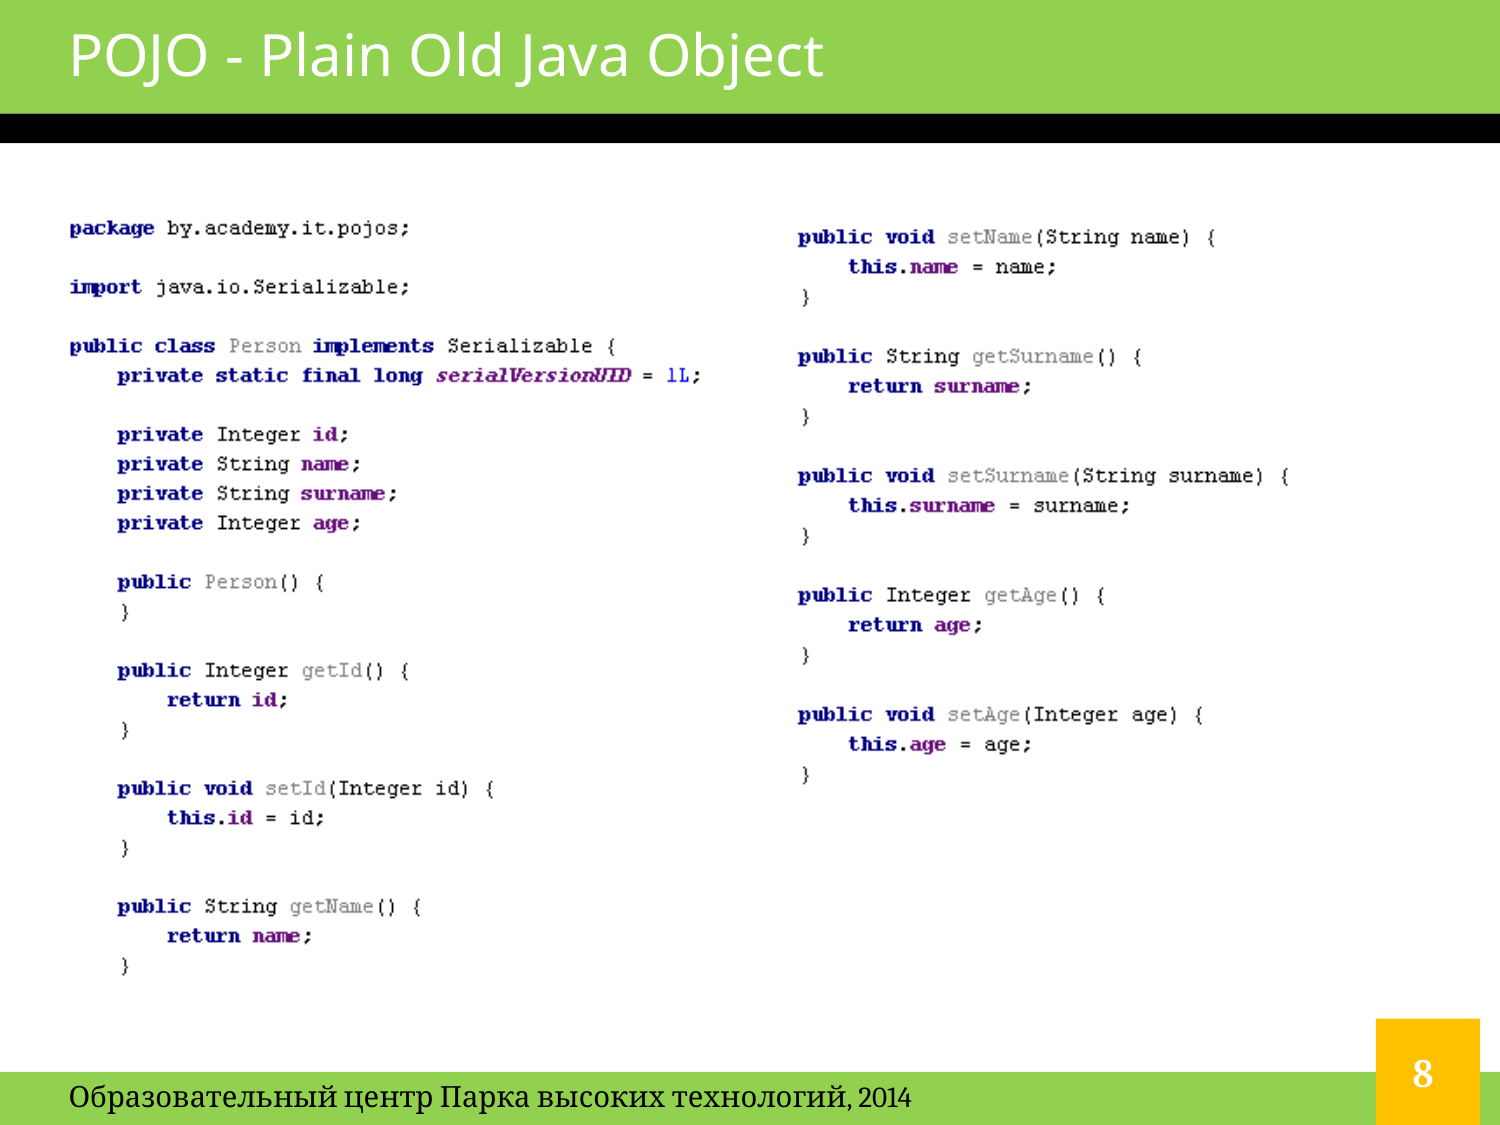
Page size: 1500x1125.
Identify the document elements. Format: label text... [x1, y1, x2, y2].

picture [744, 214, 1400, 795]
picture [64, 214, 727, 986]
title POJO - Plain Old Java Object [53, 7, 1404, 100]
slide_number 8 [1376, 1042, 1471, 1103]
